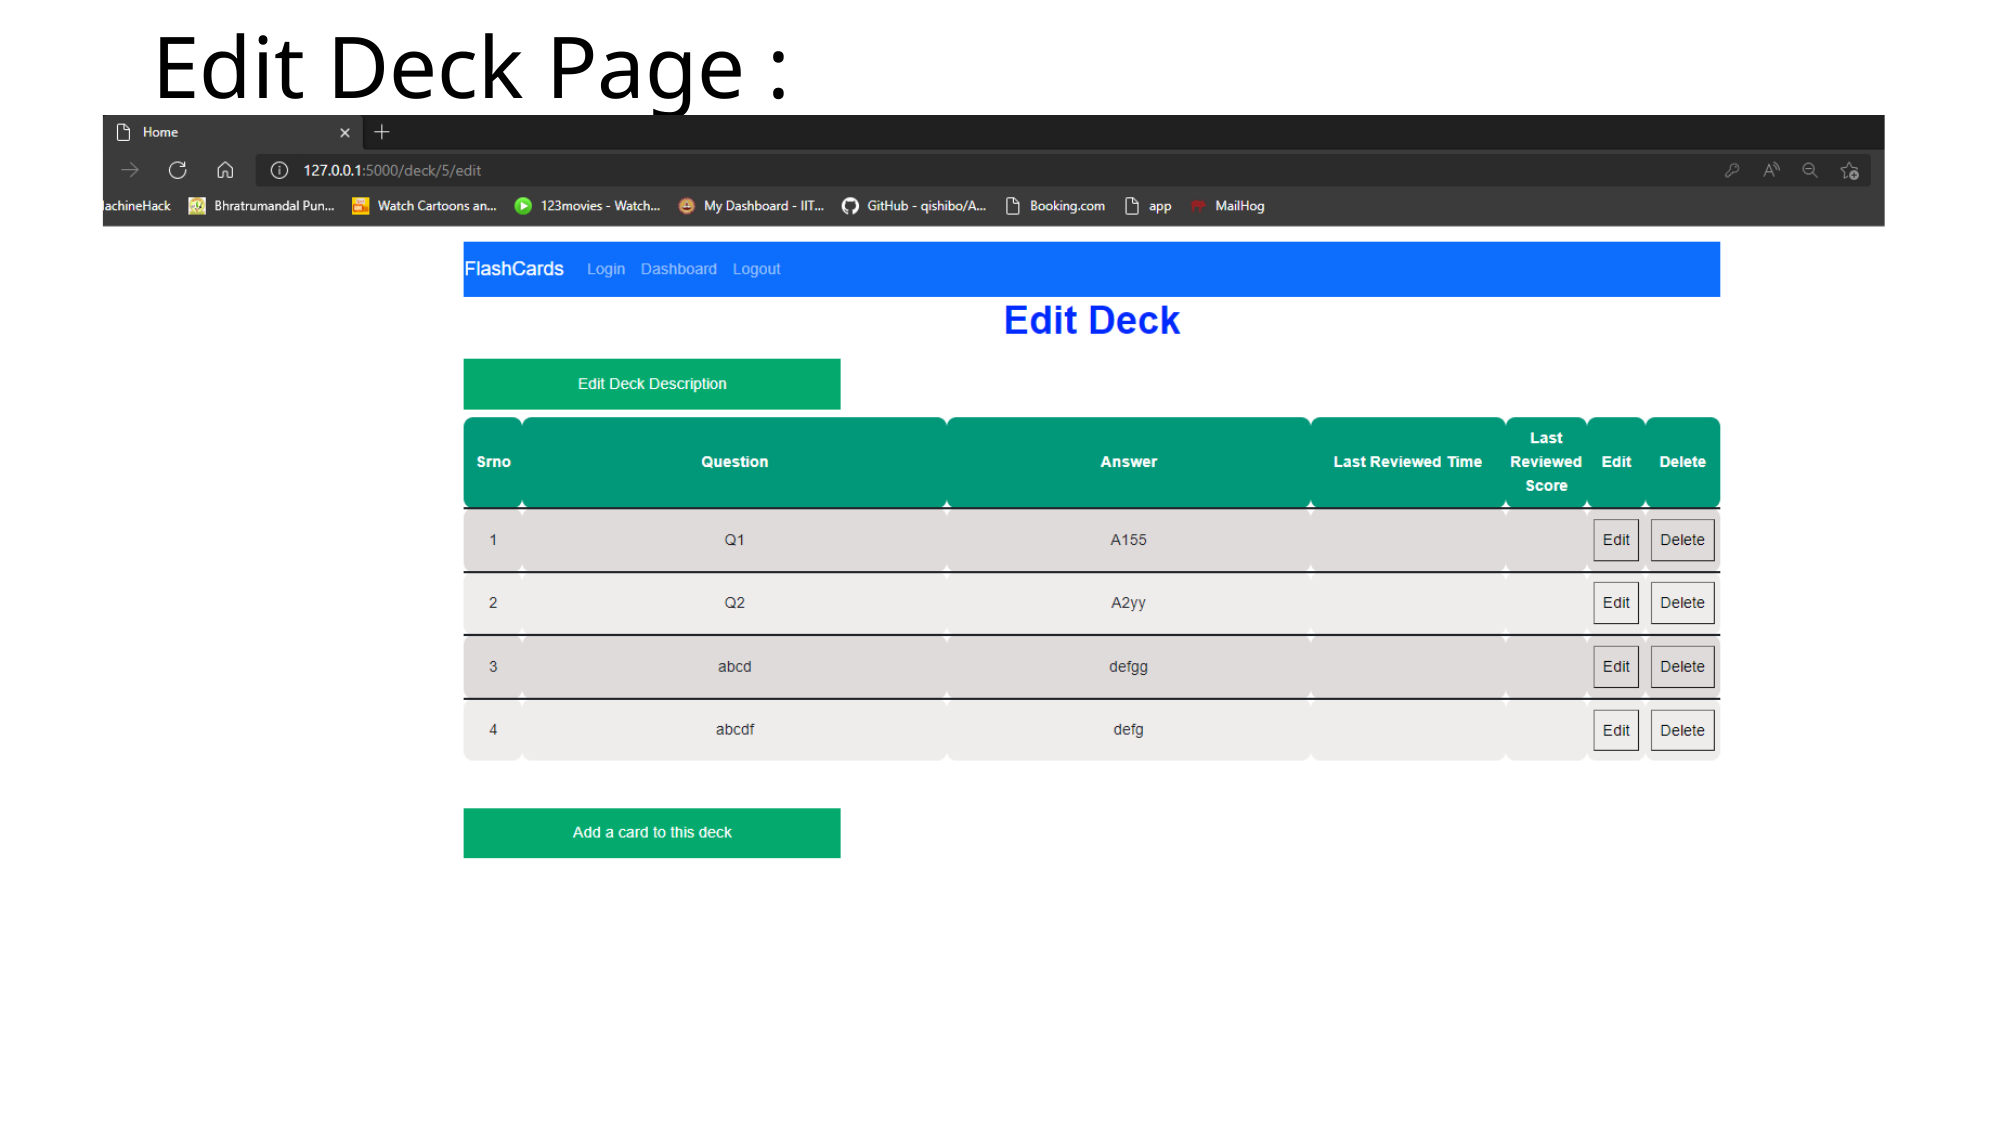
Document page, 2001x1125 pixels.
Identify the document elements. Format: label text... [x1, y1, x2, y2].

picture [102, 115, 1885, 1044]
title Edit Deck Page : [137, 16, 1863, 115]
